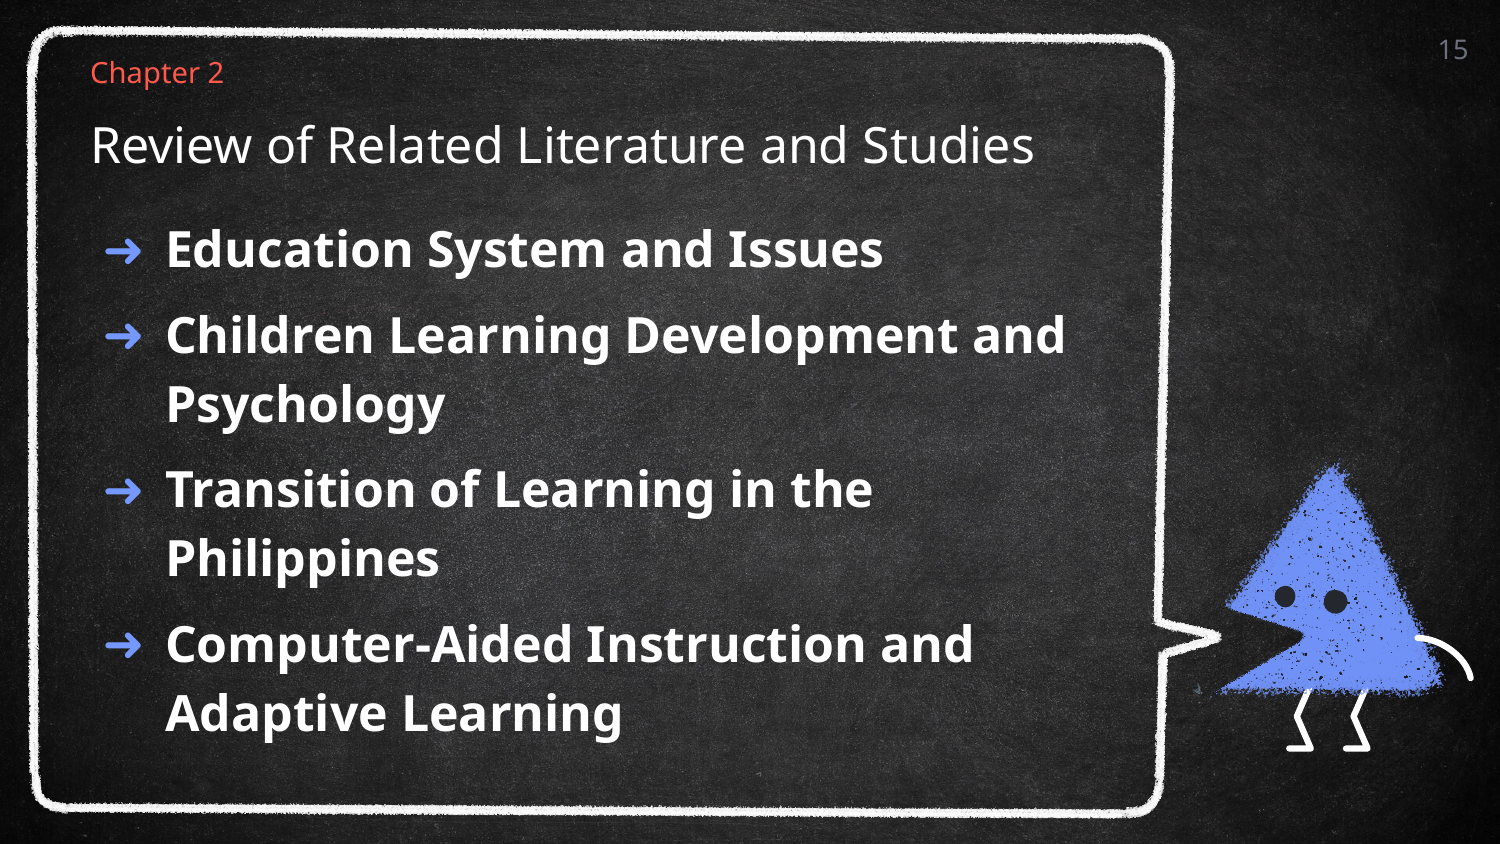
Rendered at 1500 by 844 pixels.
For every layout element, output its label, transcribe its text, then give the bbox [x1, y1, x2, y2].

title Review of Related Literature and Studies [89, 120, 1102, 186]
slide_number 15 [1378, 32, 1469, 98]
text_box Chapter 2 [75, 46, 295, 97]
list Education System and Issues Children Learning Development and Psychology Transition of Learning in the Philippines Computer-Aided Instruction and Adaptive Learning [89, 208, 1102, 750]
picture [0, 0, 1500, 844]
